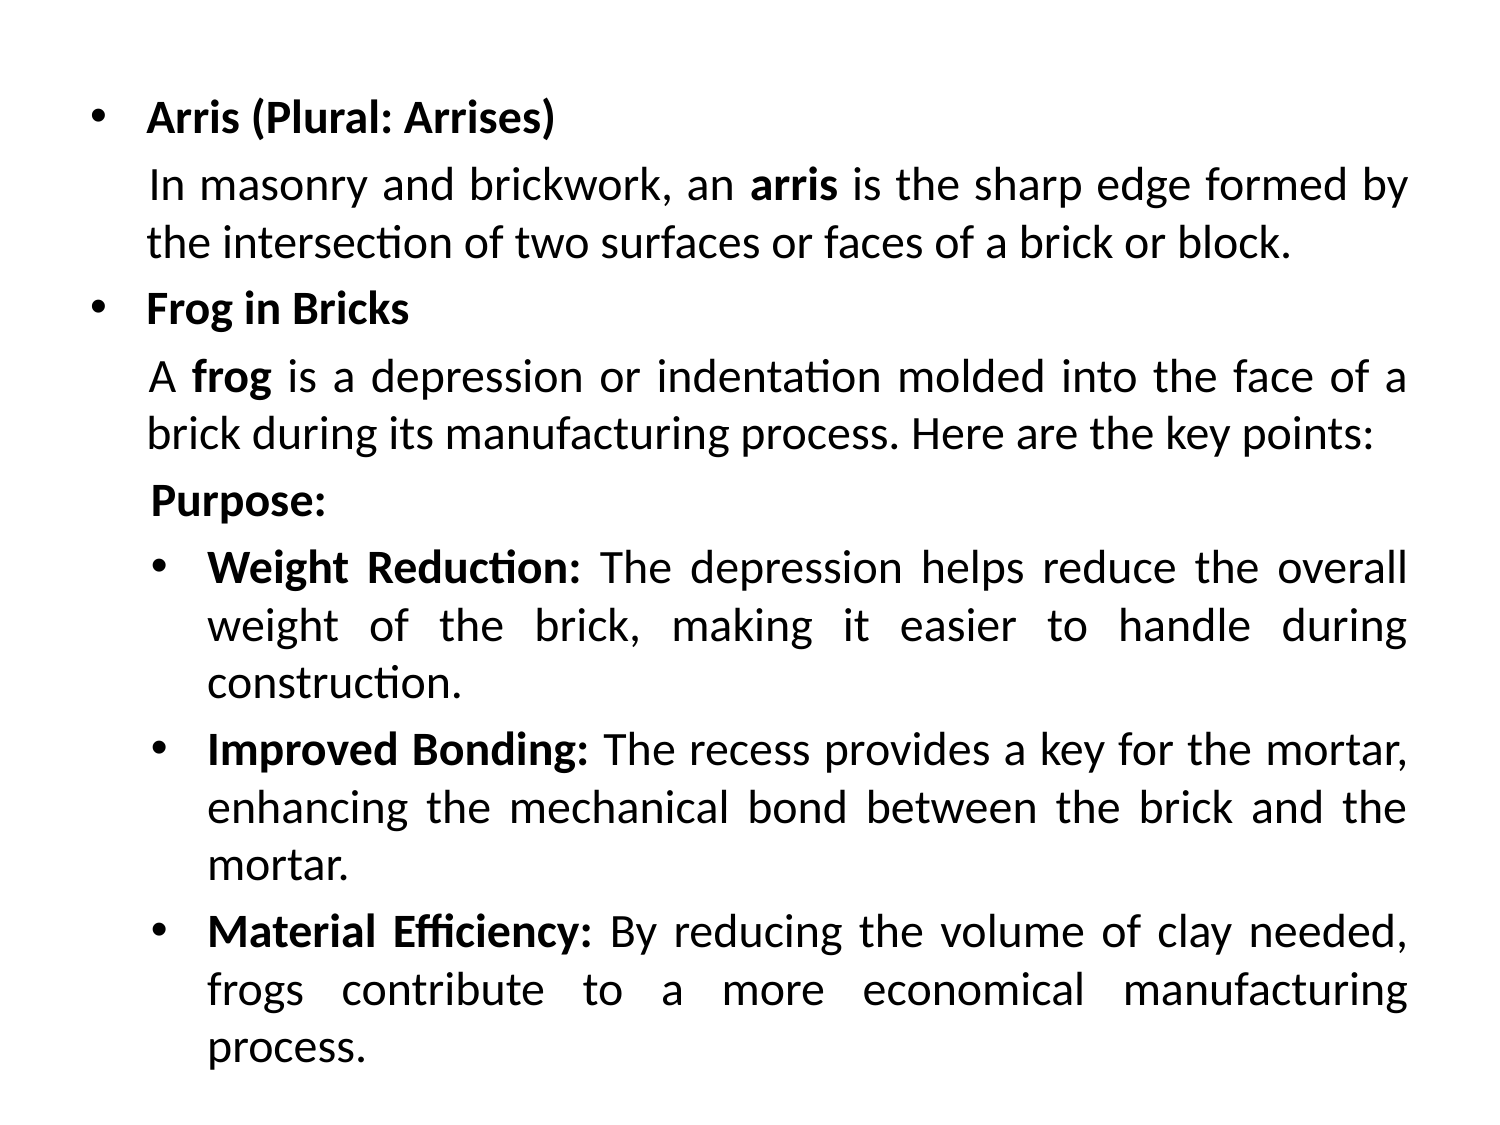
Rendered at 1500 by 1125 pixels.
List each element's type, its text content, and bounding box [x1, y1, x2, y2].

list Arris (Plural: Arrises) In masonry and brickwork, an arris is the sharp edge formed by the intersection of two surfaces or faces of a brick or block. Frog in Bricks A frog is a depression or indentation molded into the face of a brick during its manufacturing process. Here are the key points: Purpose: Weight Reduction: The depression helps reduce the overall weight of the brick, making it easier to handle during construction. Improved Bonding: The recess provides a key for the mortar, enhancing the mechanical bond between the brick and the mortar. Material Efficiency: By reducing the volume of clay needed, frogs contribute to a more economical manufacturing process. [75, 78, 1425, 1083]
